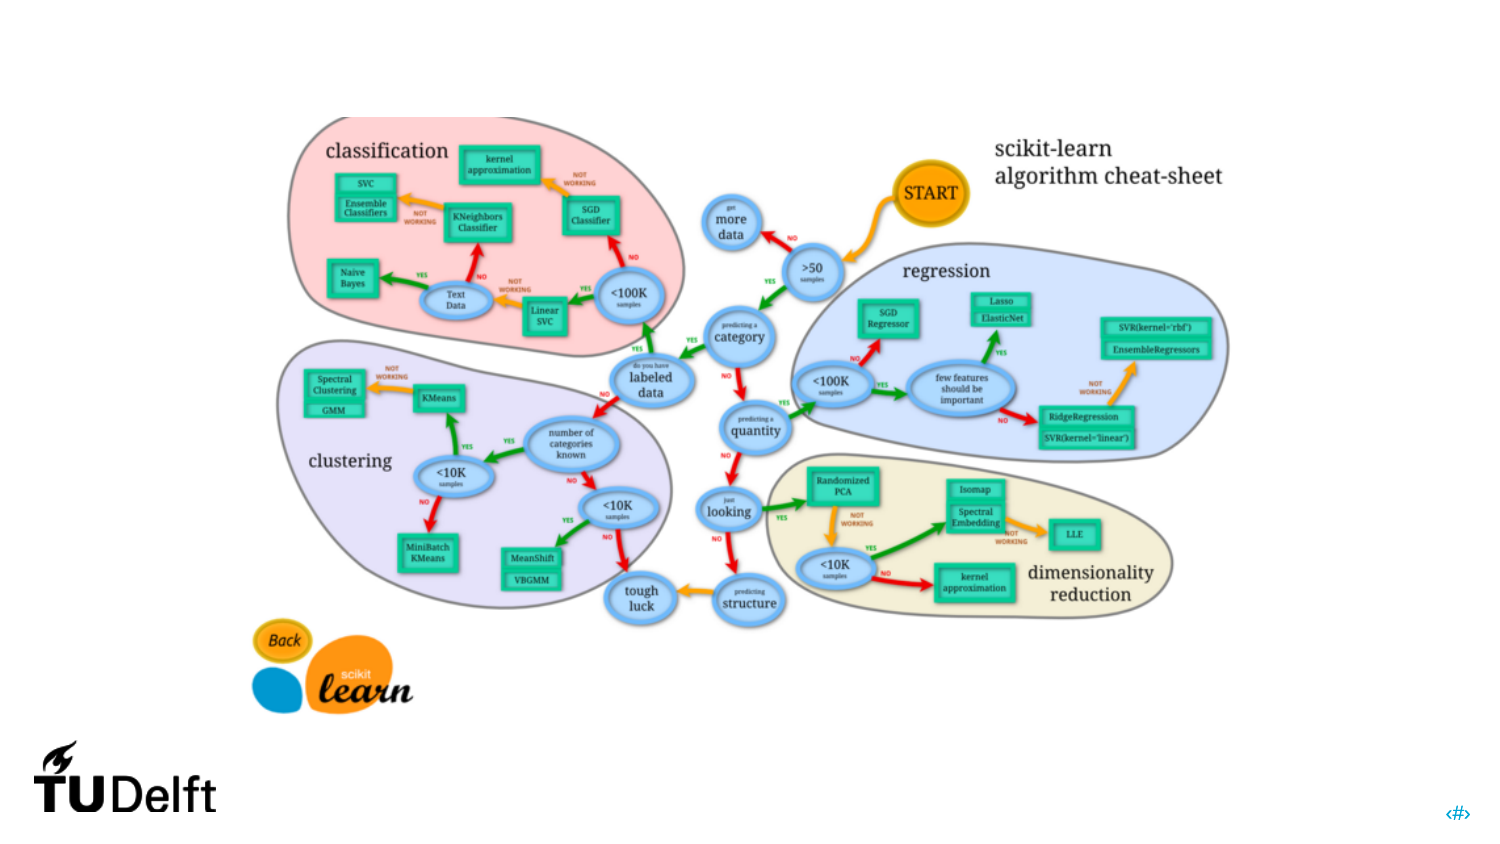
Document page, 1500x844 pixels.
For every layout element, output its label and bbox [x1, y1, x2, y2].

picture [240, 117, 1240, 727]
picture [34, 740, 216, 812]
